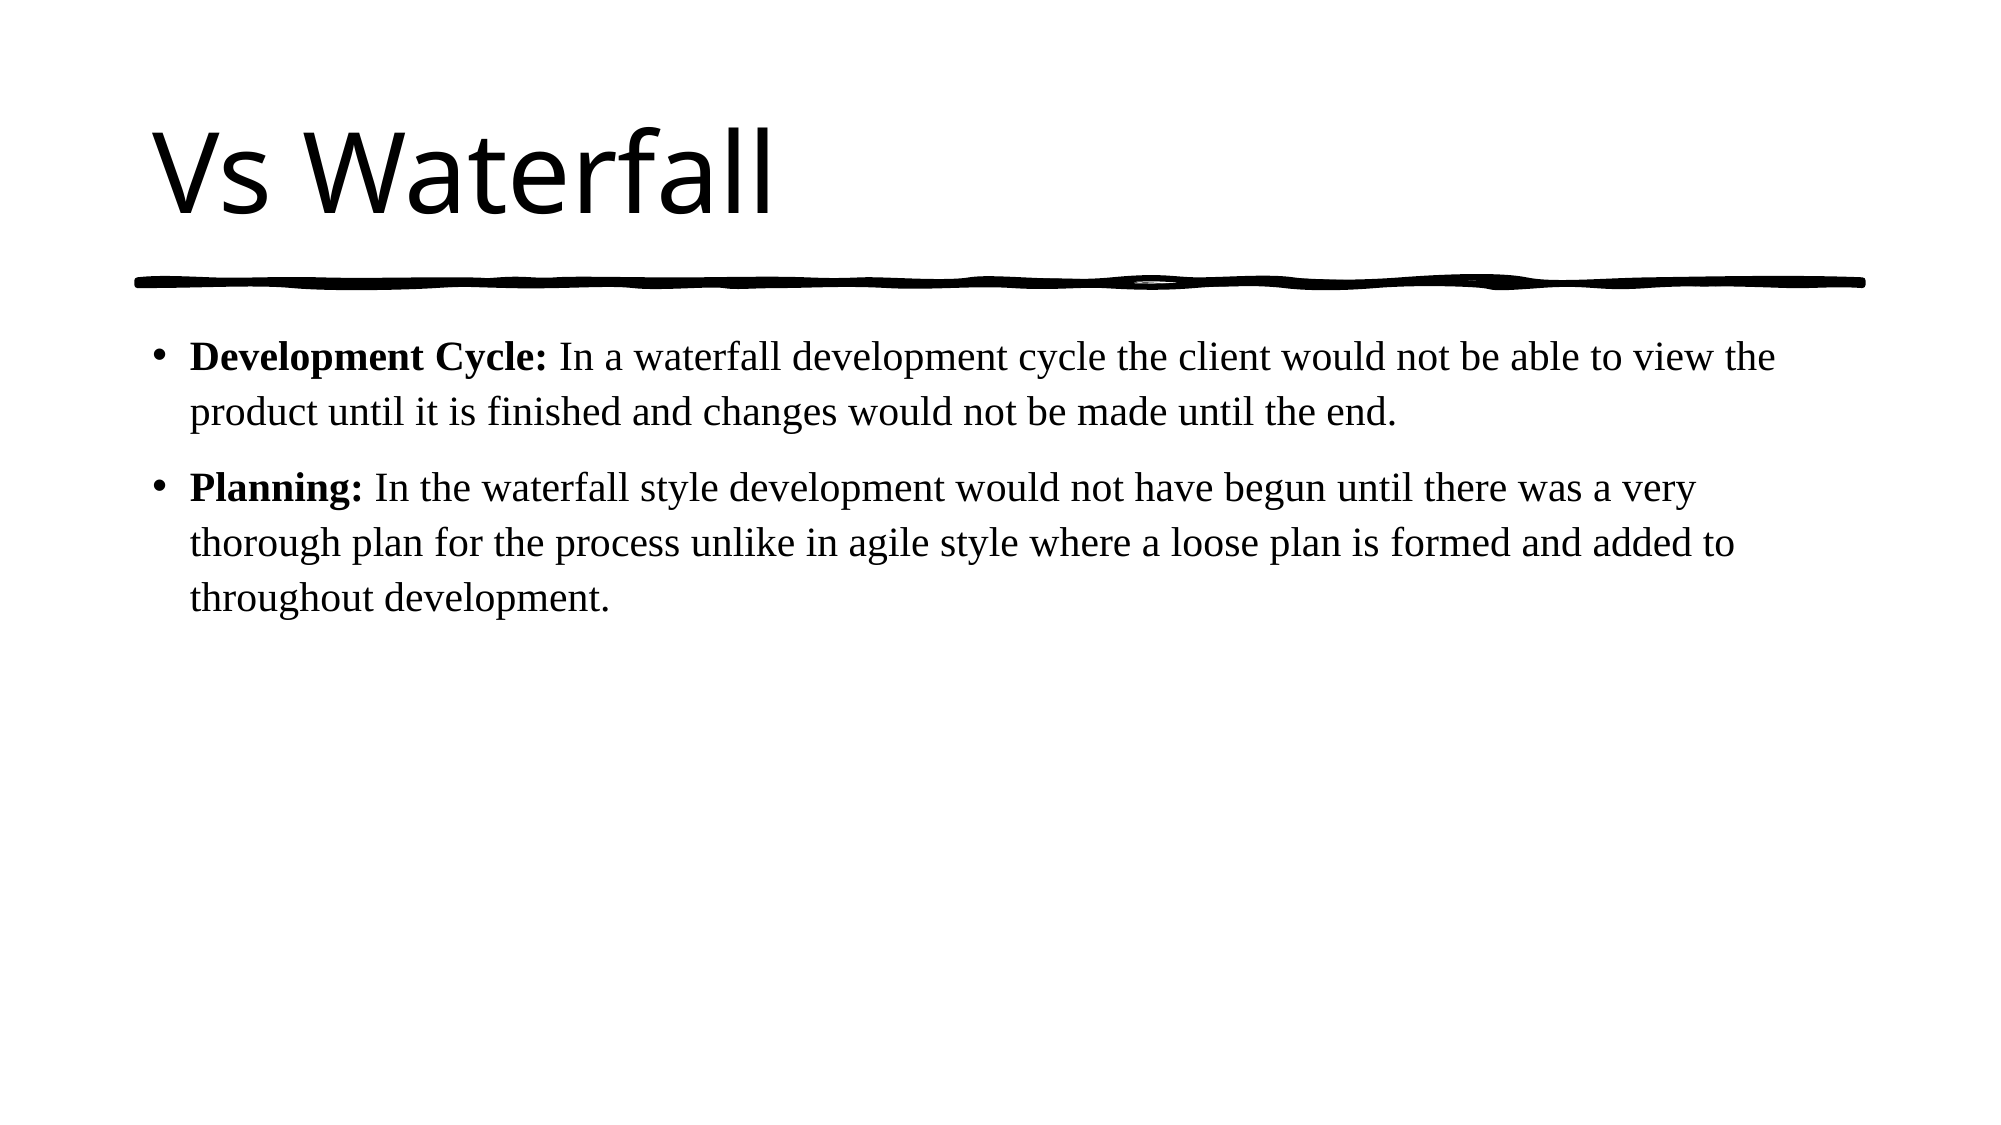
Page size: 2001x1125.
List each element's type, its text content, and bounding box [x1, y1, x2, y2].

title Vs Waterfall [137, 59, 1863, 278]
list Development Cycle: In a waterfall development cycle the client would not be able to view the product until it is finished and changes would not be made until the end. Planning: In the waterfall style development would not have begun until there was a very thorough plan for the process unlike in agile style where a loose plan is formed and added to throughout development. [137, 316, 1863, 1014]
